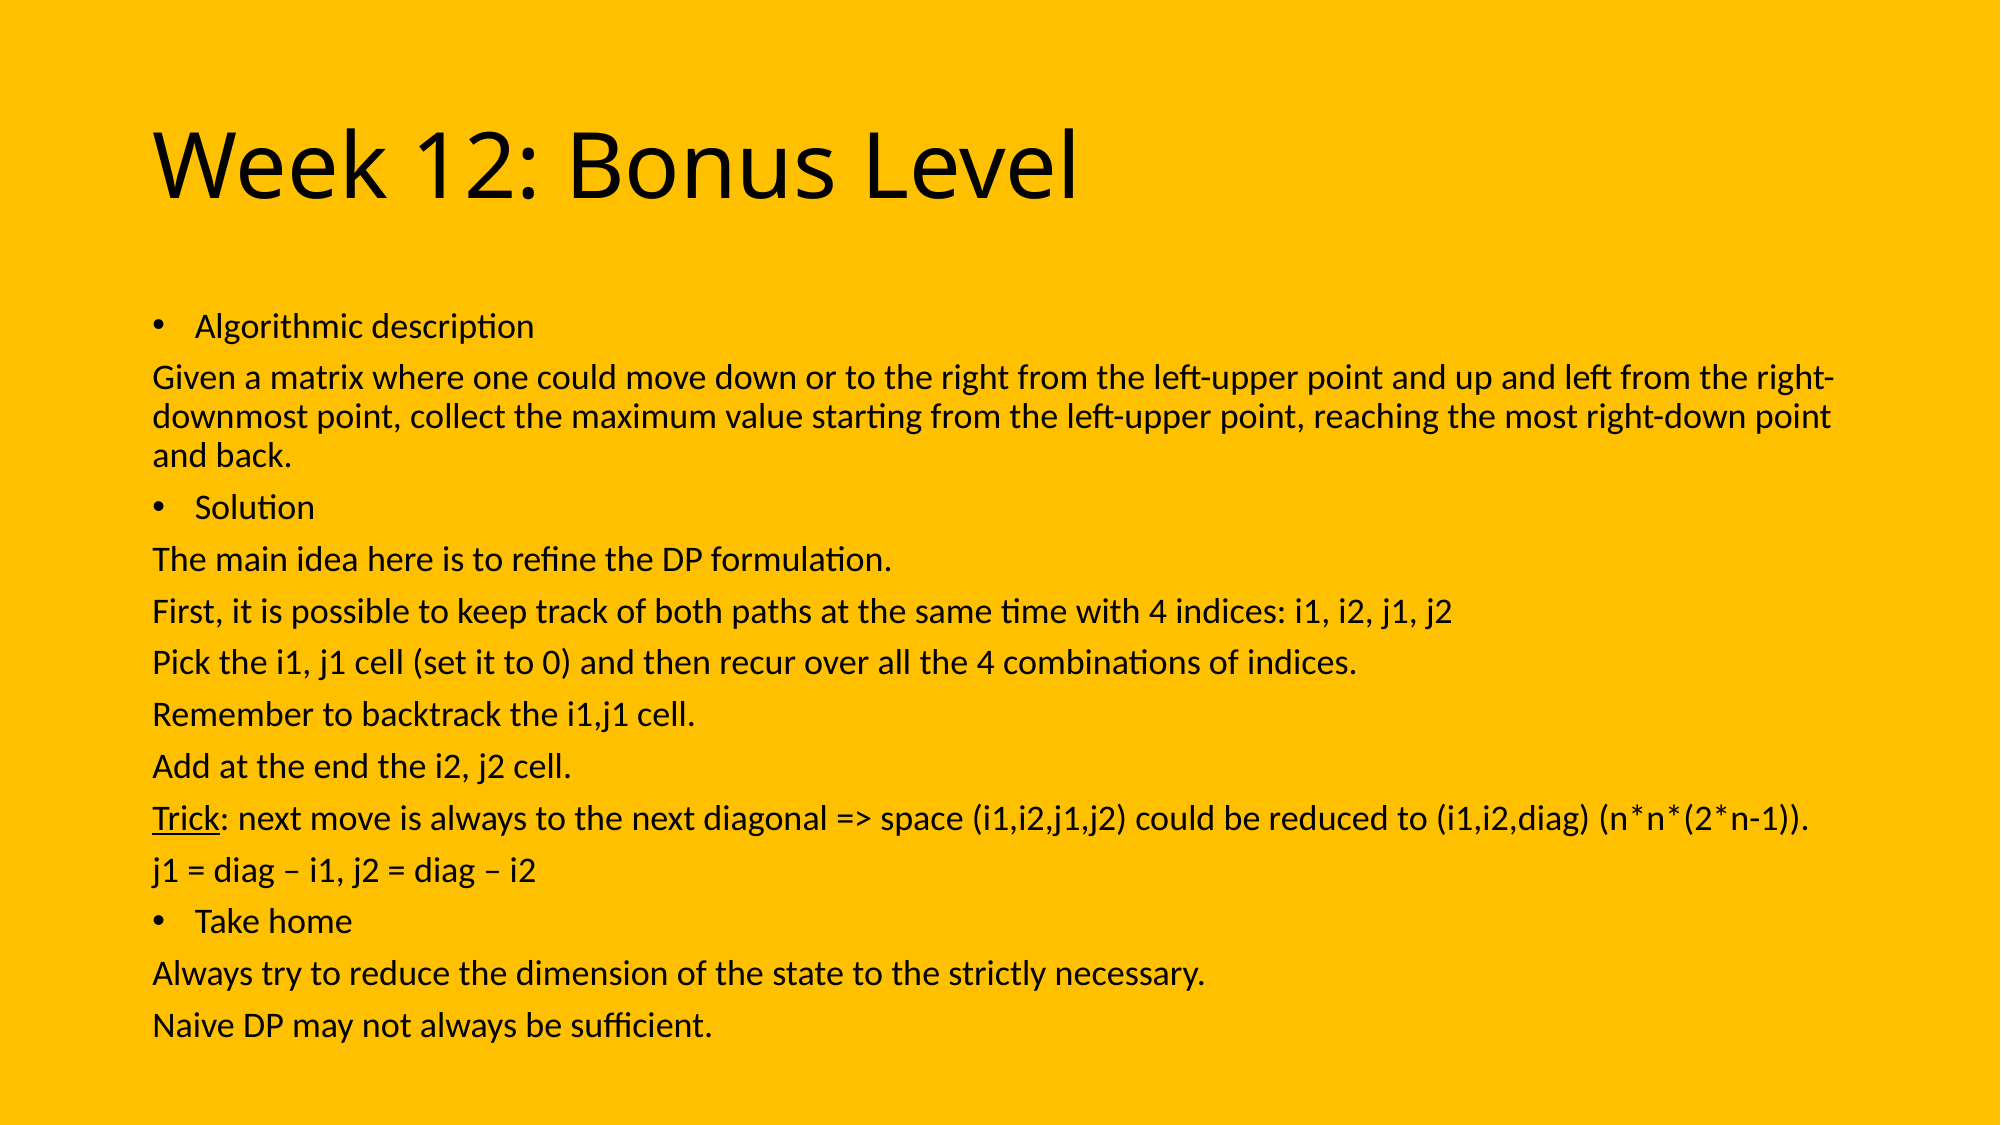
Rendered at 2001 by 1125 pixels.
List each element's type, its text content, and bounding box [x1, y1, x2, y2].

list Algorithmic description Given a matrix where one could move down or to the right from the left-upper point and up and left from the right-downmost point, collect the maximum value starting from the left-upper point, reaching the most right-down point and back. Solution The main idea here is to refine the DP formulation. First, it is possible to keep track of both paths at the same time with 4 indices: i1, i2, j1, j2 Pick the i1, j1 cell (set it to 0) and then recur over all the 4 combinations of indices. Remember to backtrack the i1,j1 cell. Add at the end the i2, j2 cell. Trick: next move is always to the next diagonal => space (i1,i2,j1,j2) could be reduced to (i1,i2,diag) (n*n*(2*n-1)). j1 = diag – i1, j2 = diag – i2 Take home Always try to reduce the dimension of the state to the strictly necessary. Naive DP may not always be sufficient. [137, 299, 1863, 1066]
title Week 12: Bonus Level [137, 59, 1863, 278]
